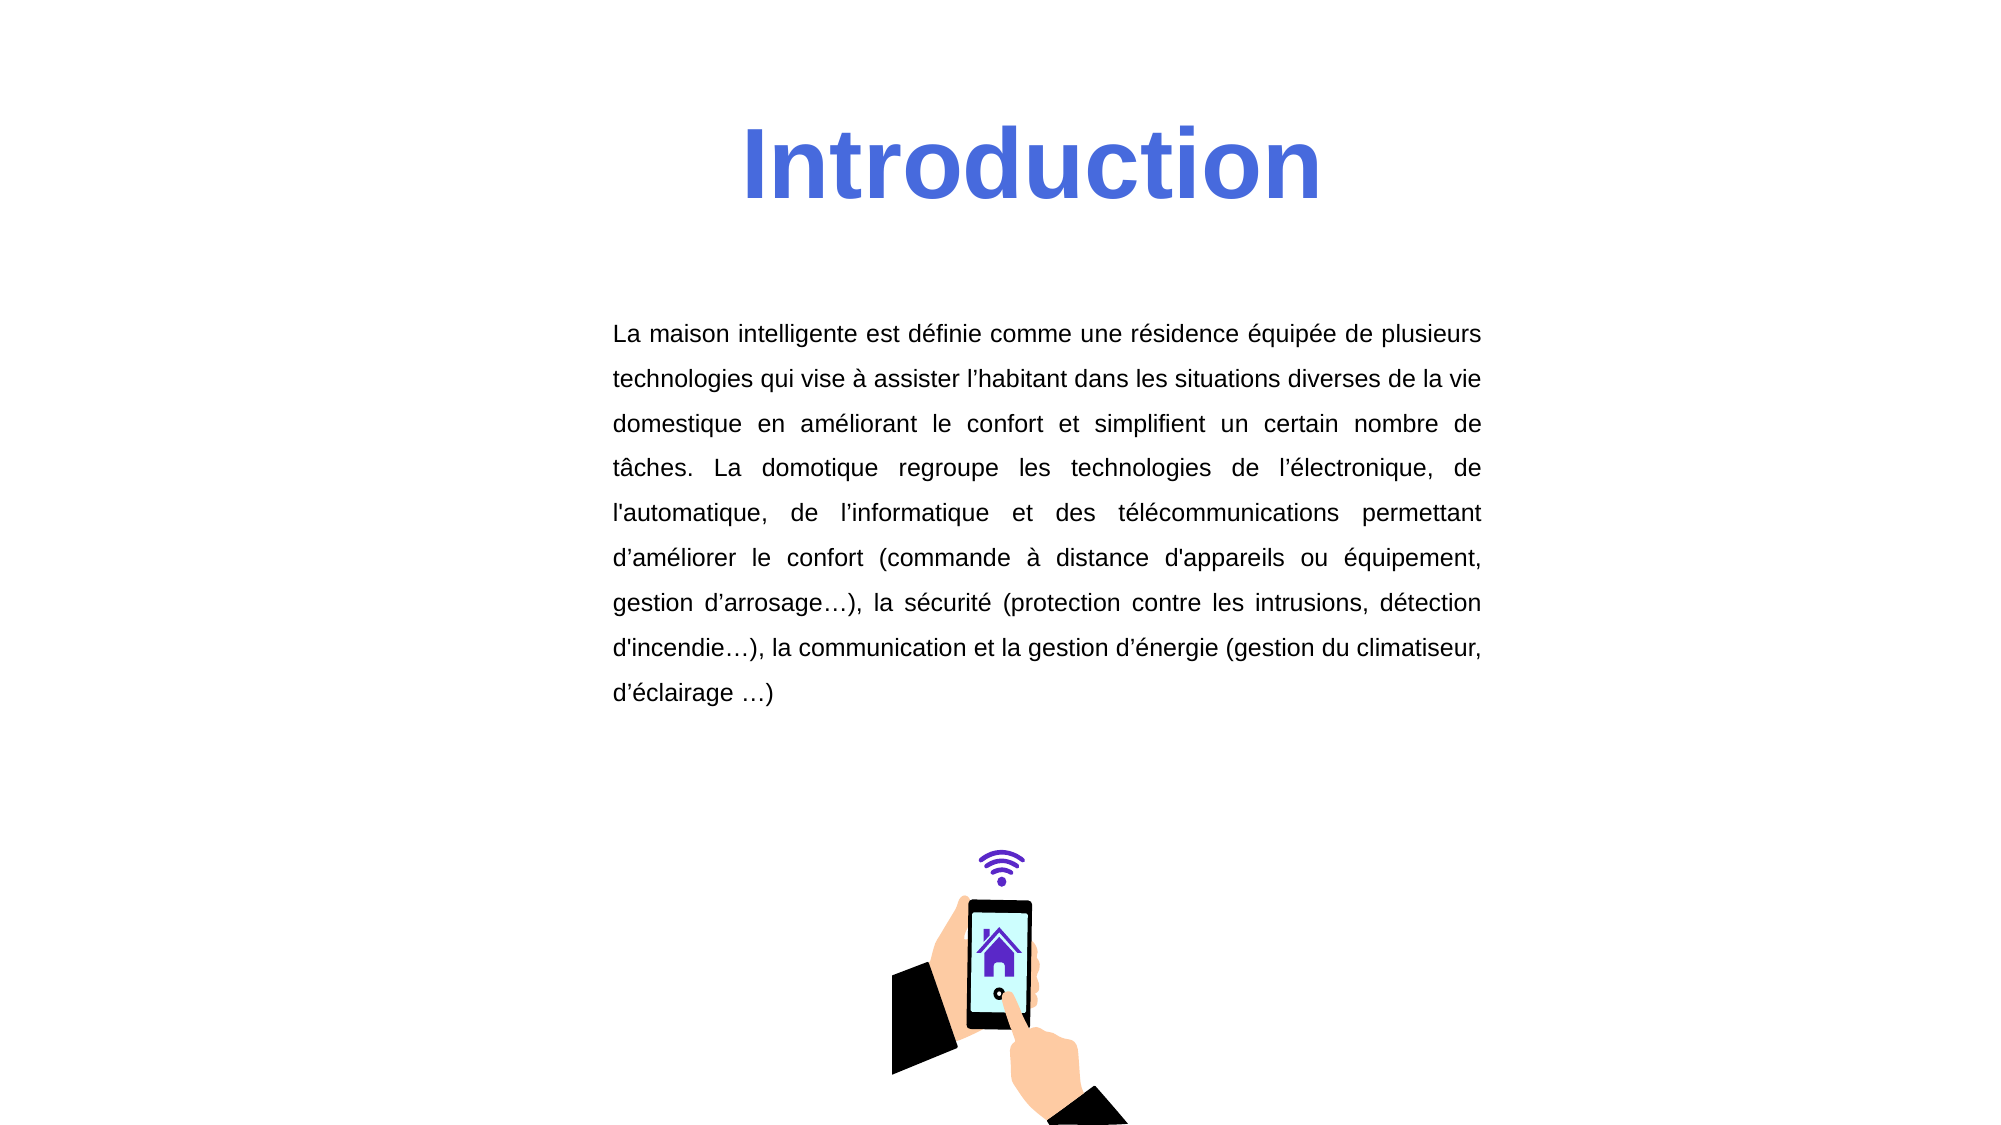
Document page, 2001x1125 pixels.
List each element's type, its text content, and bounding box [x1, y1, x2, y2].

text_box La maison intelligente est définie comme une résidence équipée de plusieurs technologies qui vise à assister l’habitant dans les situations diverses de la vie domestique en améliorant le confort et simplifient un certain nombre de tâches. La domotique regroupe les technologies de l’électronique, de l'automatique, de l’informatique et des télécommunications permettant d’améliorer le confort (commande à distance d'appareils ou équipement, gestion d’arrosage…), la sécurité (protection contre les intrusions, détection d'incendie…), la communication et la gestion d’énergie (gestion du climatiseur, d’éclairage …) [598, 294, 1499, 714]
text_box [892, 849, 1128, 1125]
text_box Introduction [553, 99, 1527, 218]
